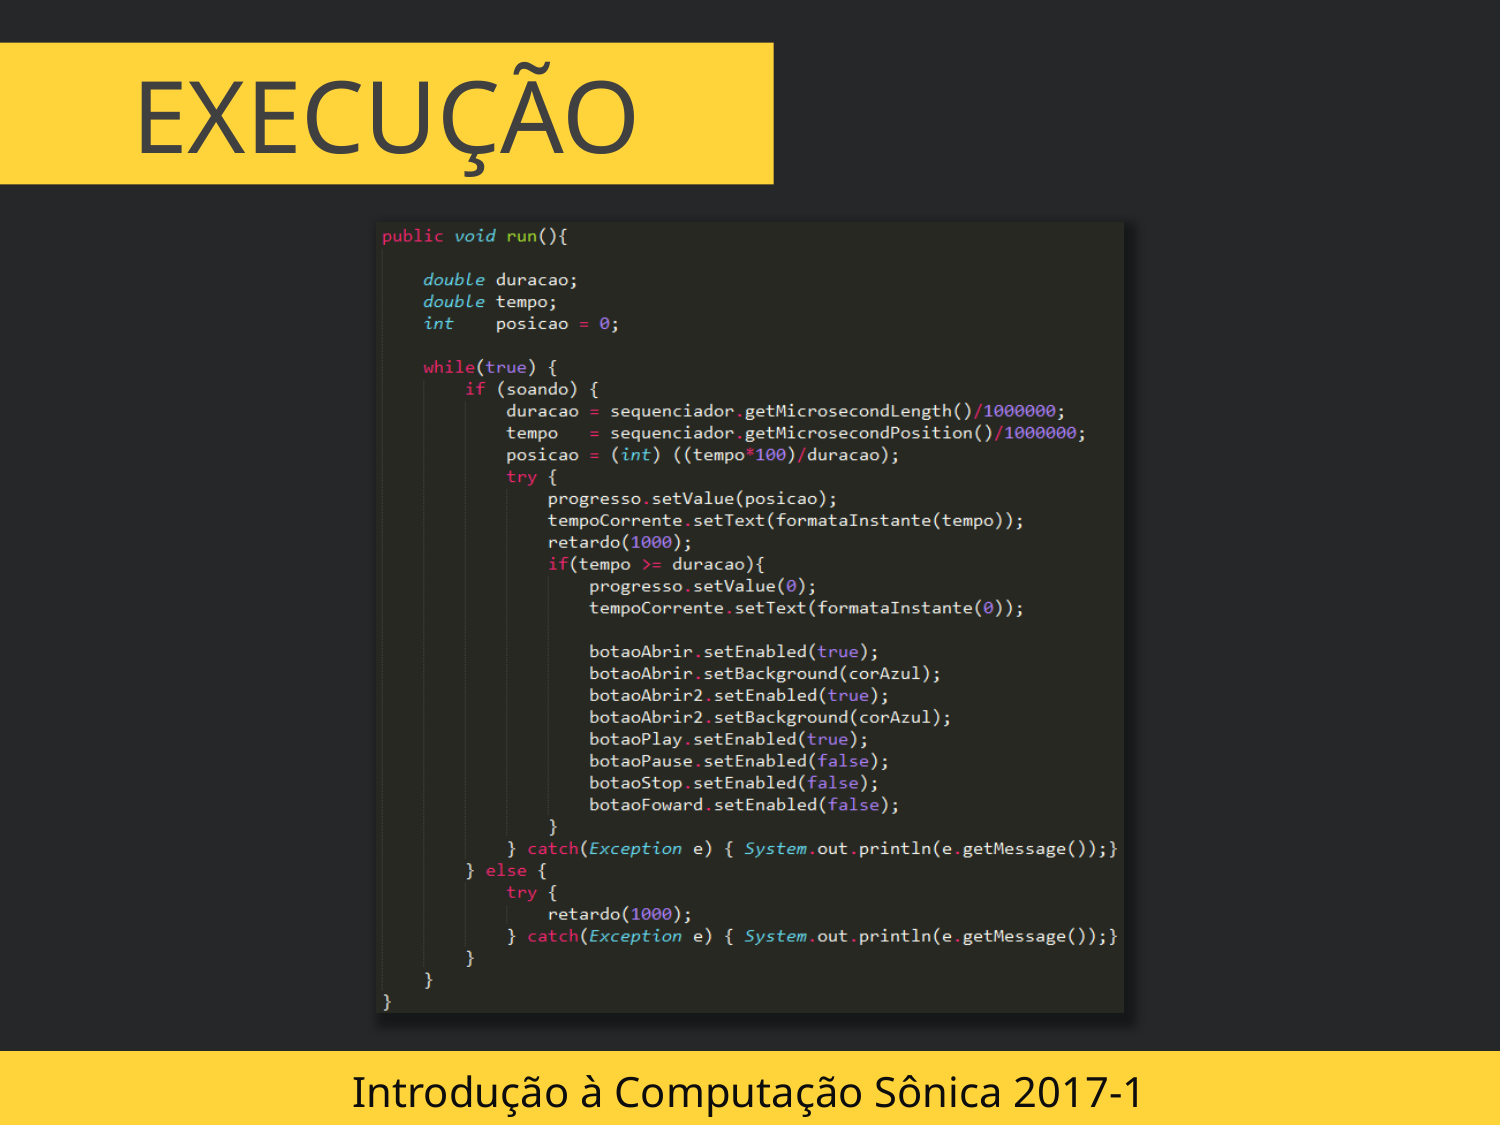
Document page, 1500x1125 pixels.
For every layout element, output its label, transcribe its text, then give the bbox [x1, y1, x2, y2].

picture [376, 222, 1124, 1014]
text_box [0, 1050, 1500, 1125]
text_box EXECUÇÃO [0, 41, 776, 186]
